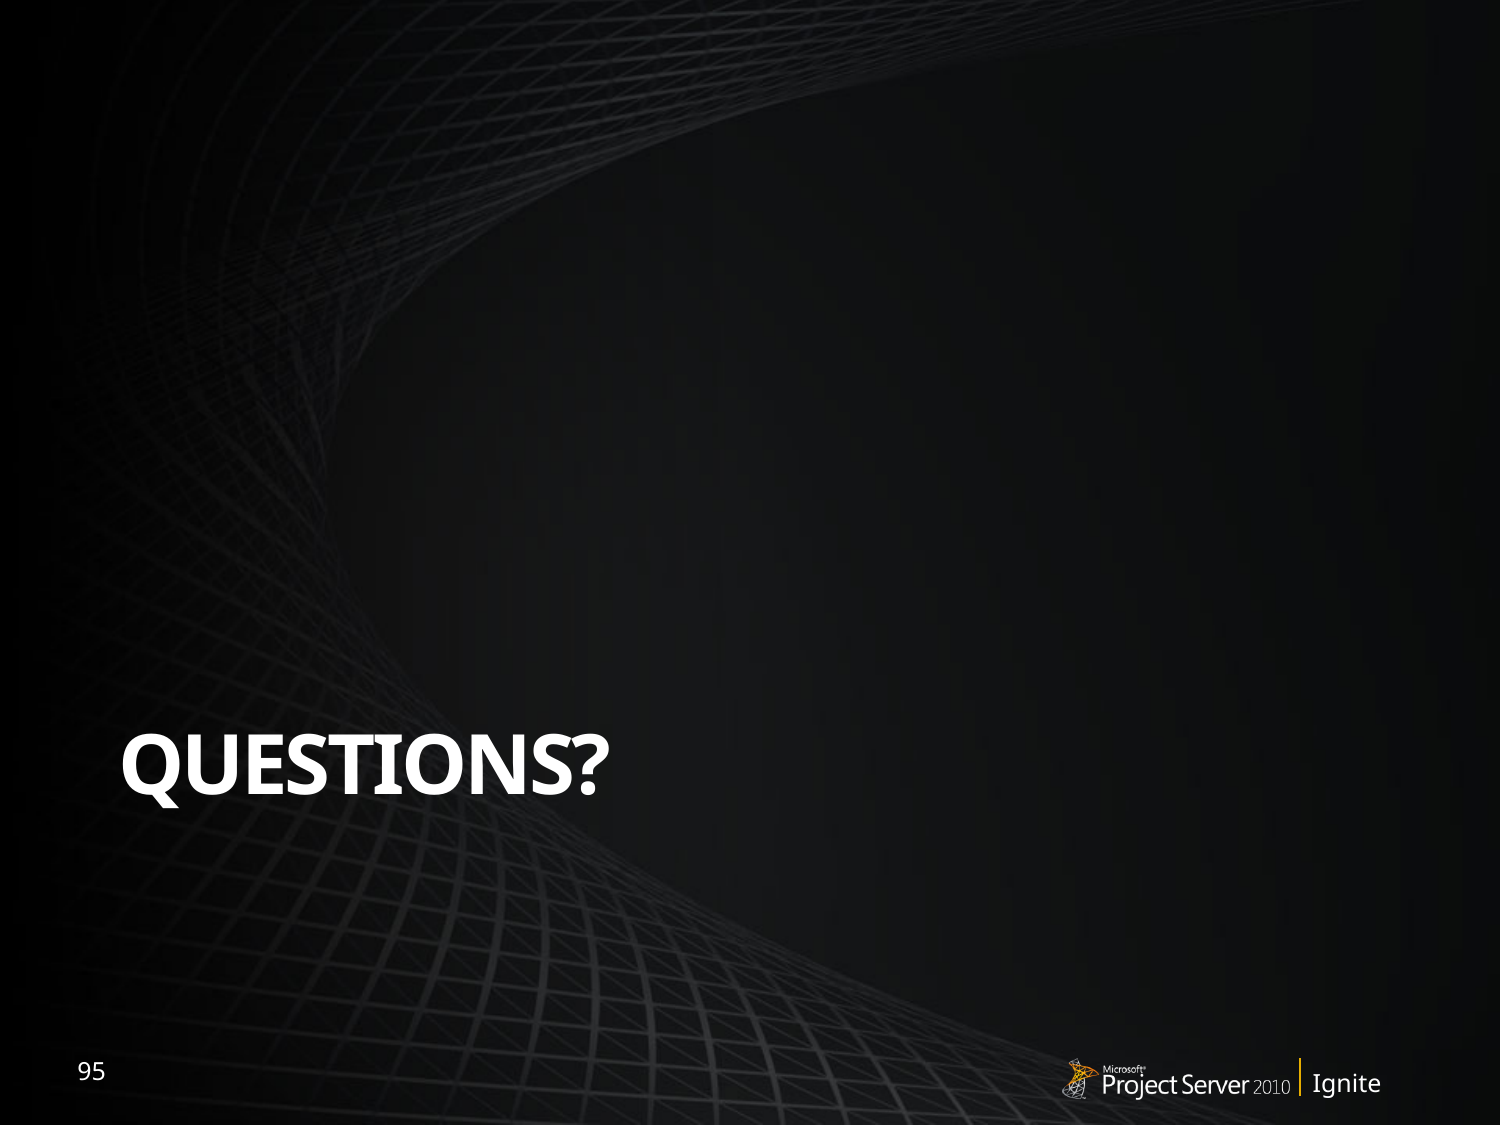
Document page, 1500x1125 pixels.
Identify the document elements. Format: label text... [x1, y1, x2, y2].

title Questions? [118, 722, 1394, 814]
slide_number 95 [62, 1042, 413, 1103]
picture [0, 0, 1500, 1125]
